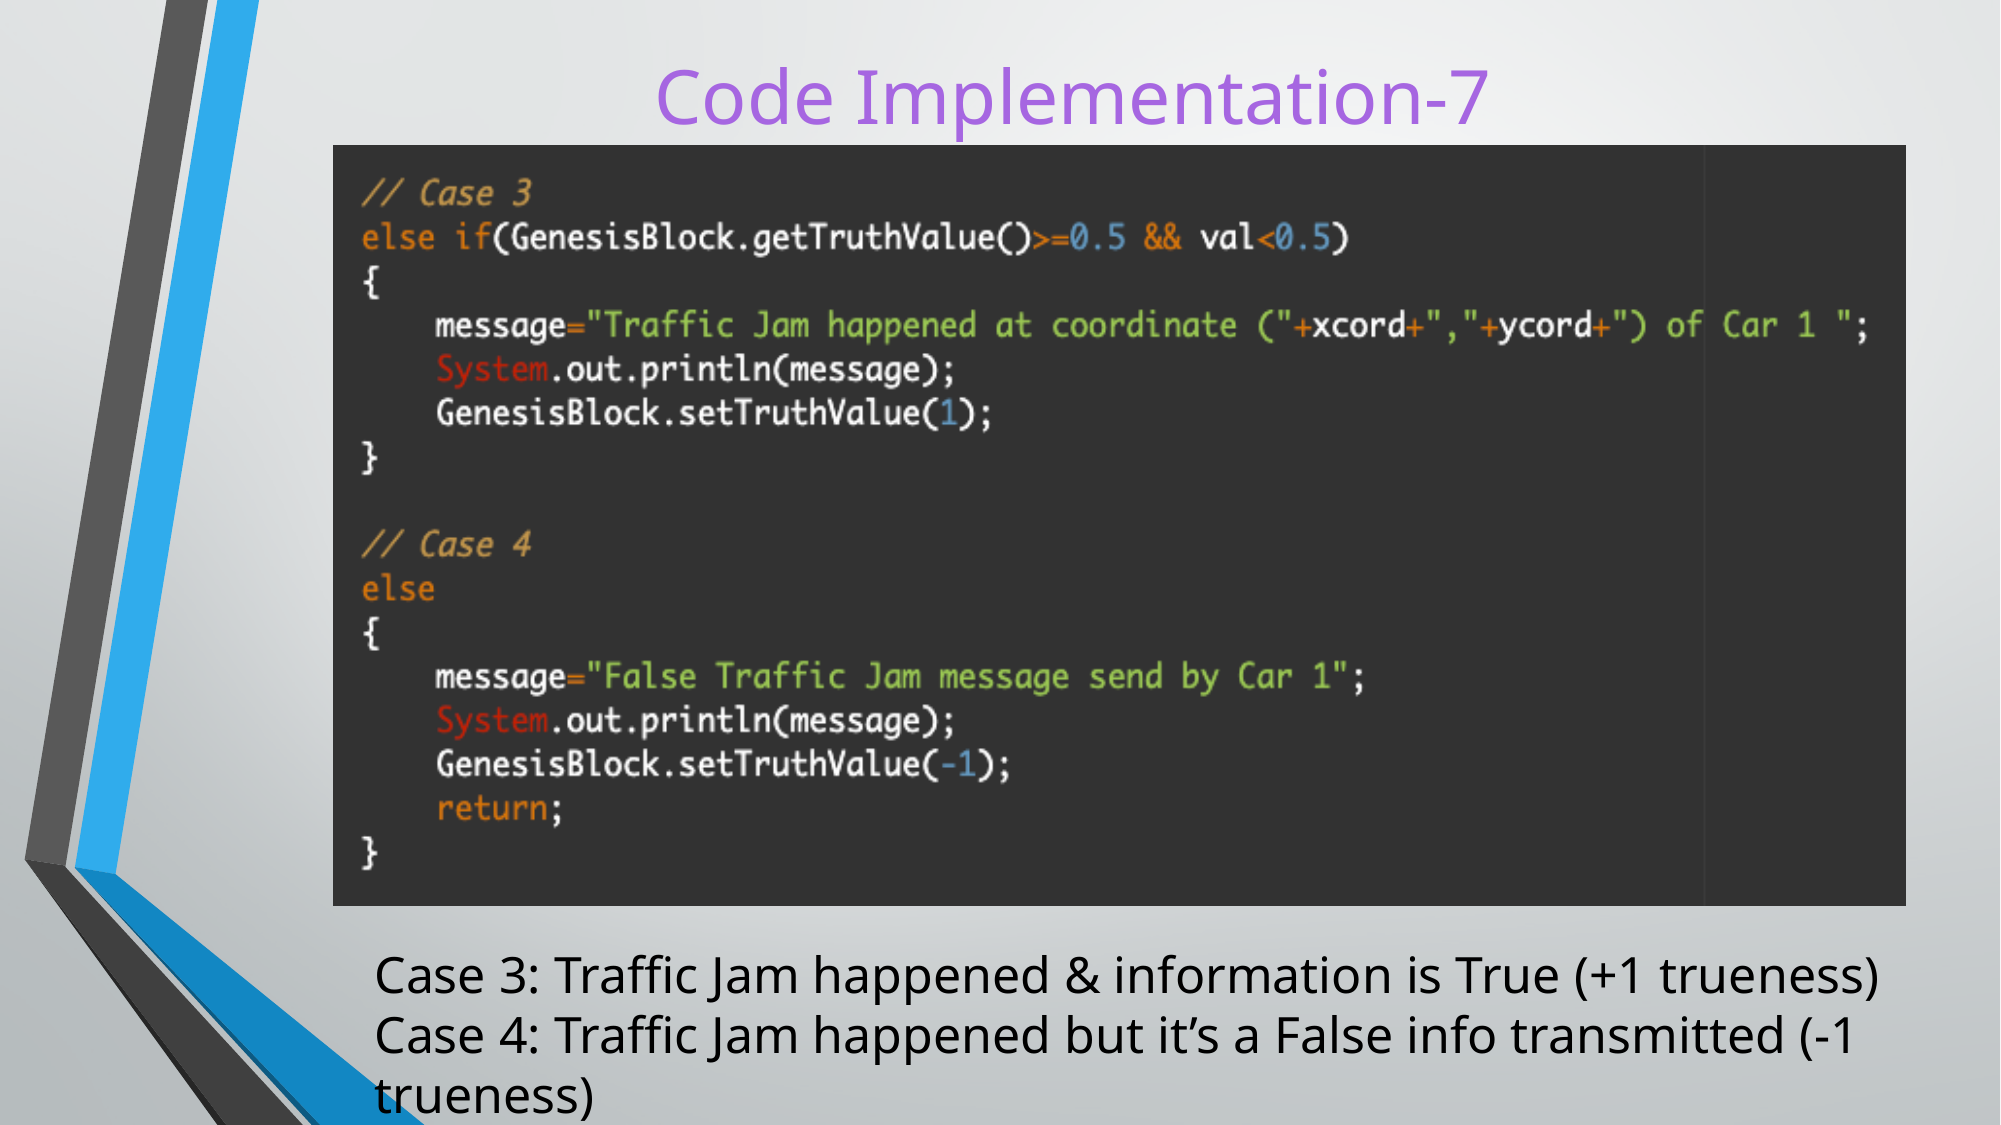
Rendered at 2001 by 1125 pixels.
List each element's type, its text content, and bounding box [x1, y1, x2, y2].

title Code Implementation-7 [251, 0, 1896, 283]
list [333, 144, 1906, 906]
text_box Case 3: Traffic Jam happened & information is True (+1 trueness) Case 4: Traffic Jam happened but it’s a False info transmitted (-1 trueness) [359, 936, 1939, 1125]
